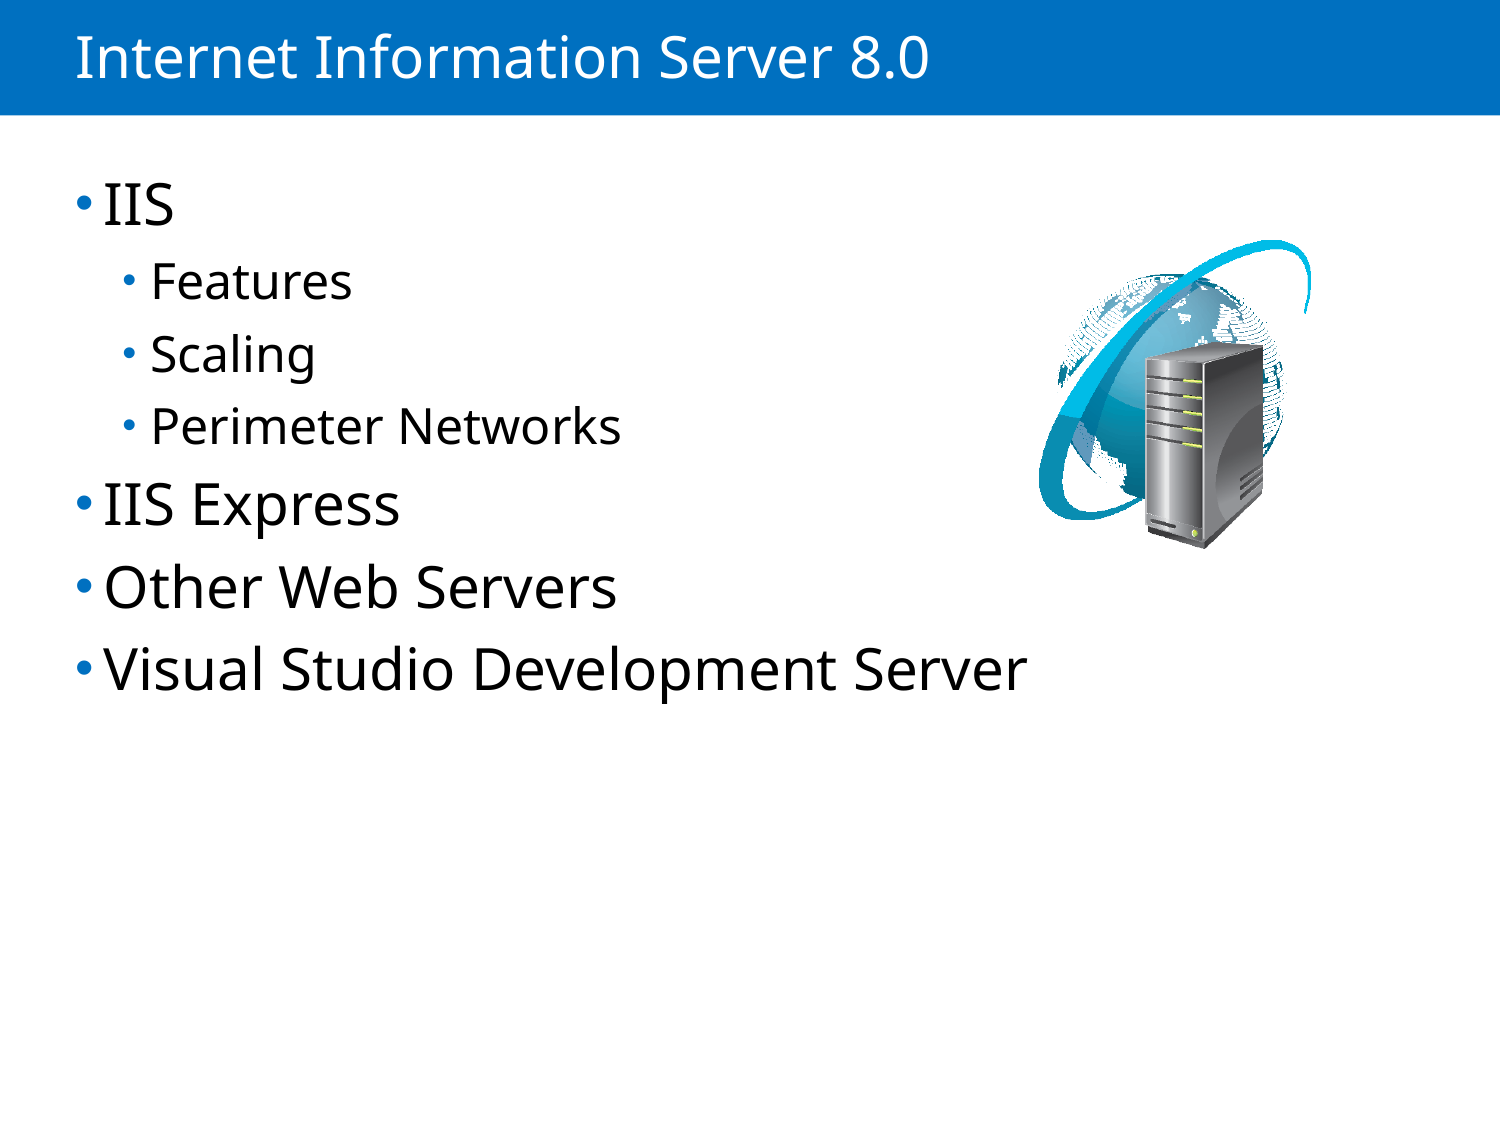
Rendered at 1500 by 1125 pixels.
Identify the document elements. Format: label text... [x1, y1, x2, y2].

picture [1286, 240, 1311, 264]
text_box IIS Features Scaling Perimeter Networks IIS Express Other Web Servers Visual Studio Development Server [75, 167, 1408, 1012]
title Internet Information Server 8.0 [75, 0, 1351, 122]
picture [1038, 240, 1256, 467]
picture [1096, 250, 1311, 550]
picture [1038, 489, 1070, 521]
picture [1063, 427, 1134, 511]
